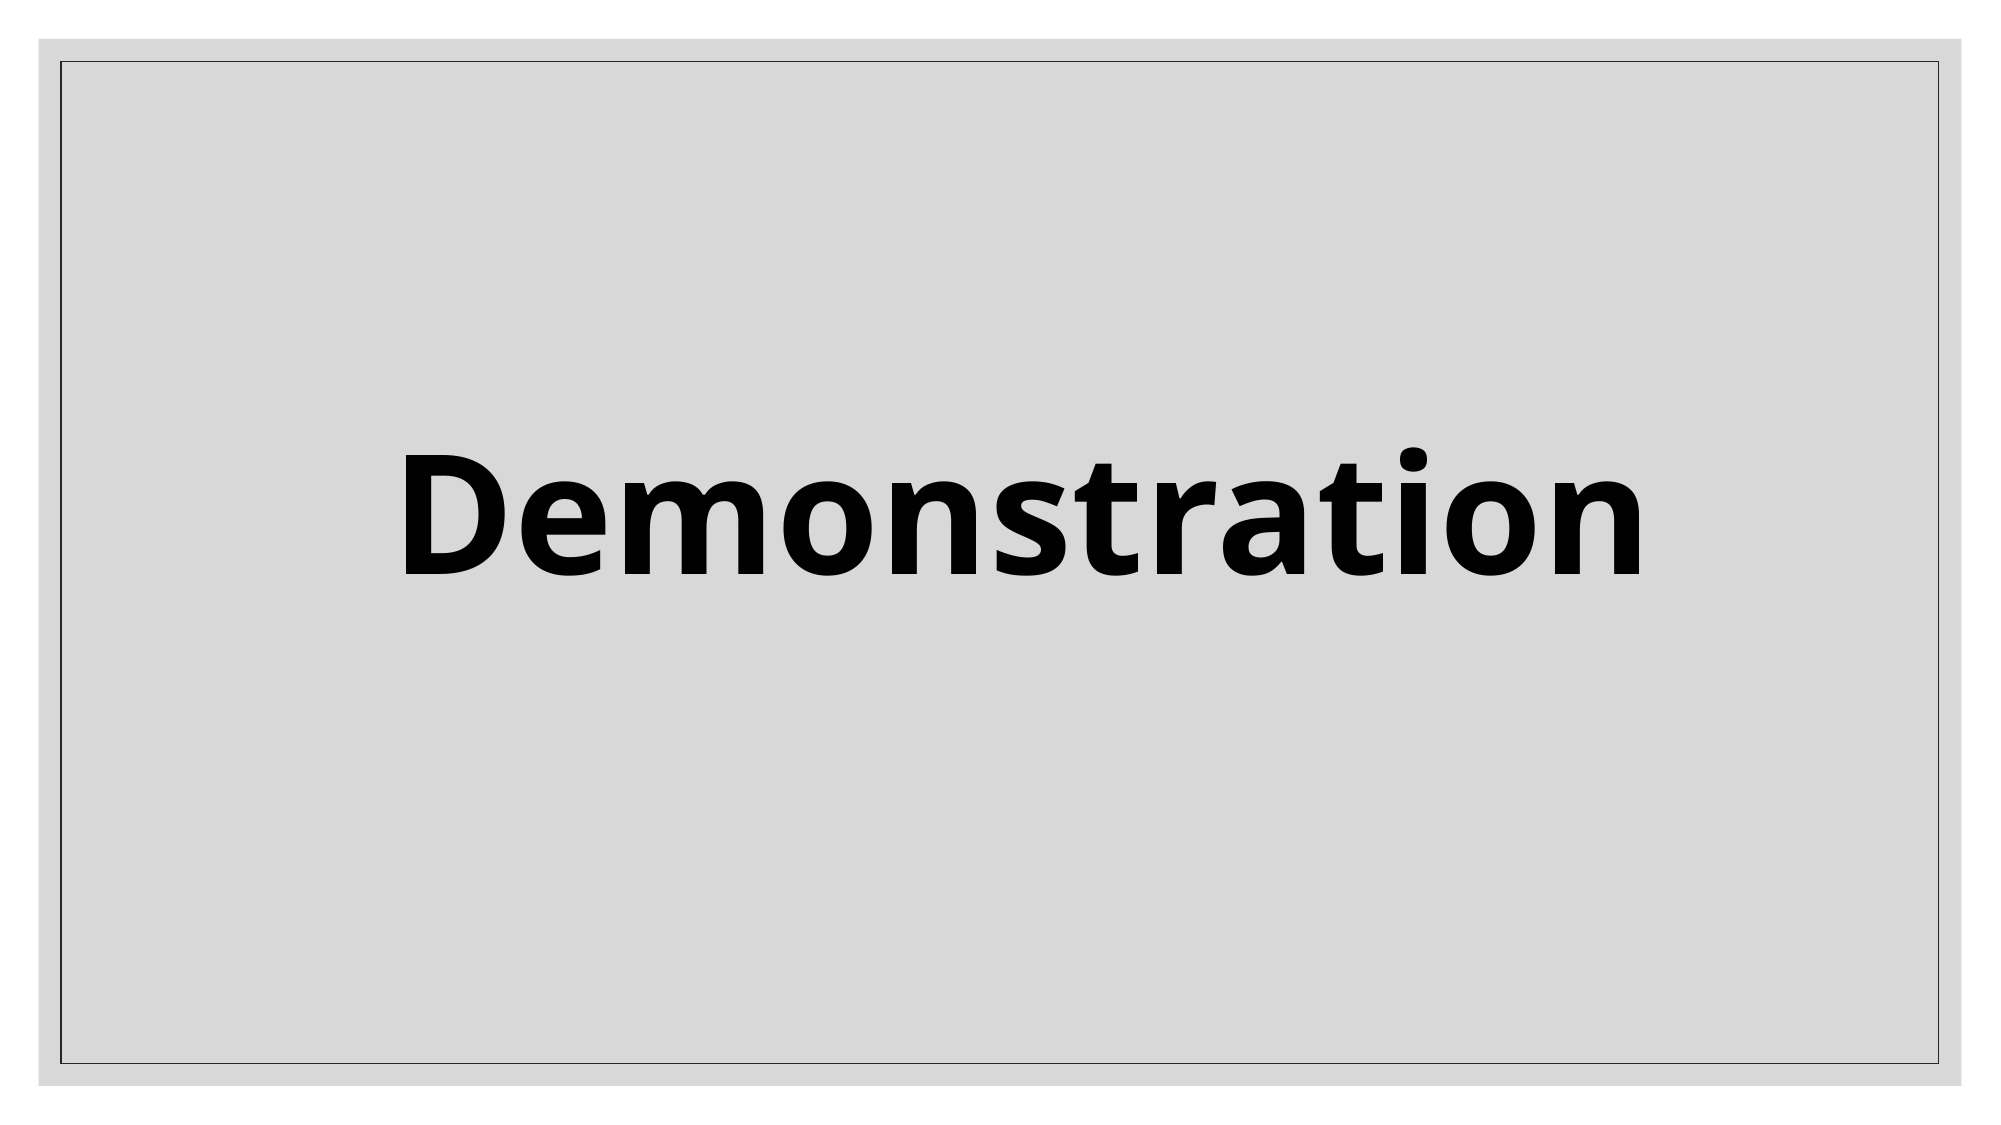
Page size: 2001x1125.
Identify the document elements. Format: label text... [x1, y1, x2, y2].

text_box Demonstration [376, 400, 2000, 615]
